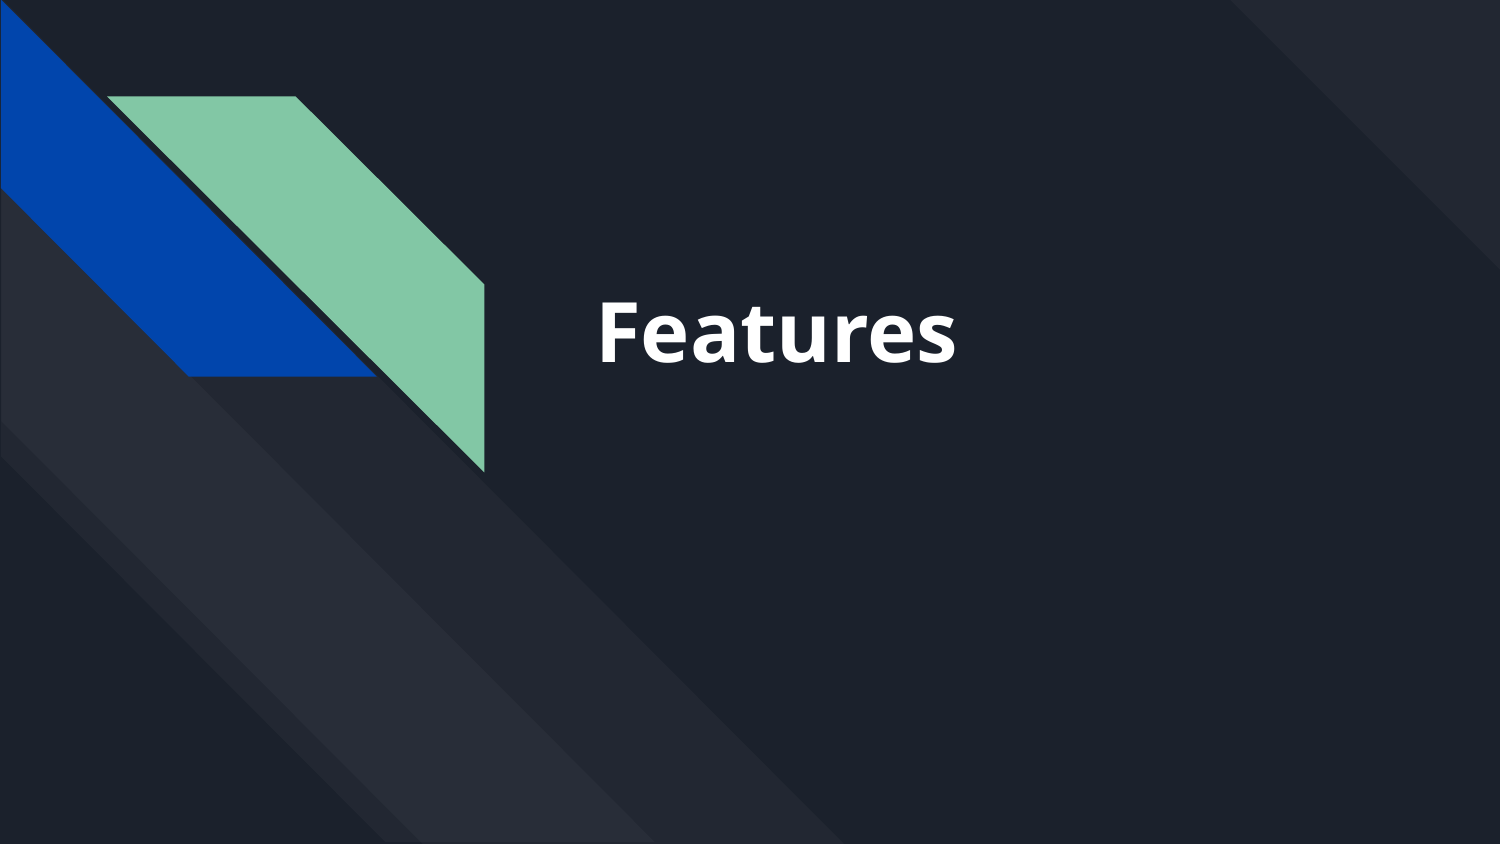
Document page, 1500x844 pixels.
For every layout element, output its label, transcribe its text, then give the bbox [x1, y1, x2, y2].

title Features [580, 258, 1404, 518]
